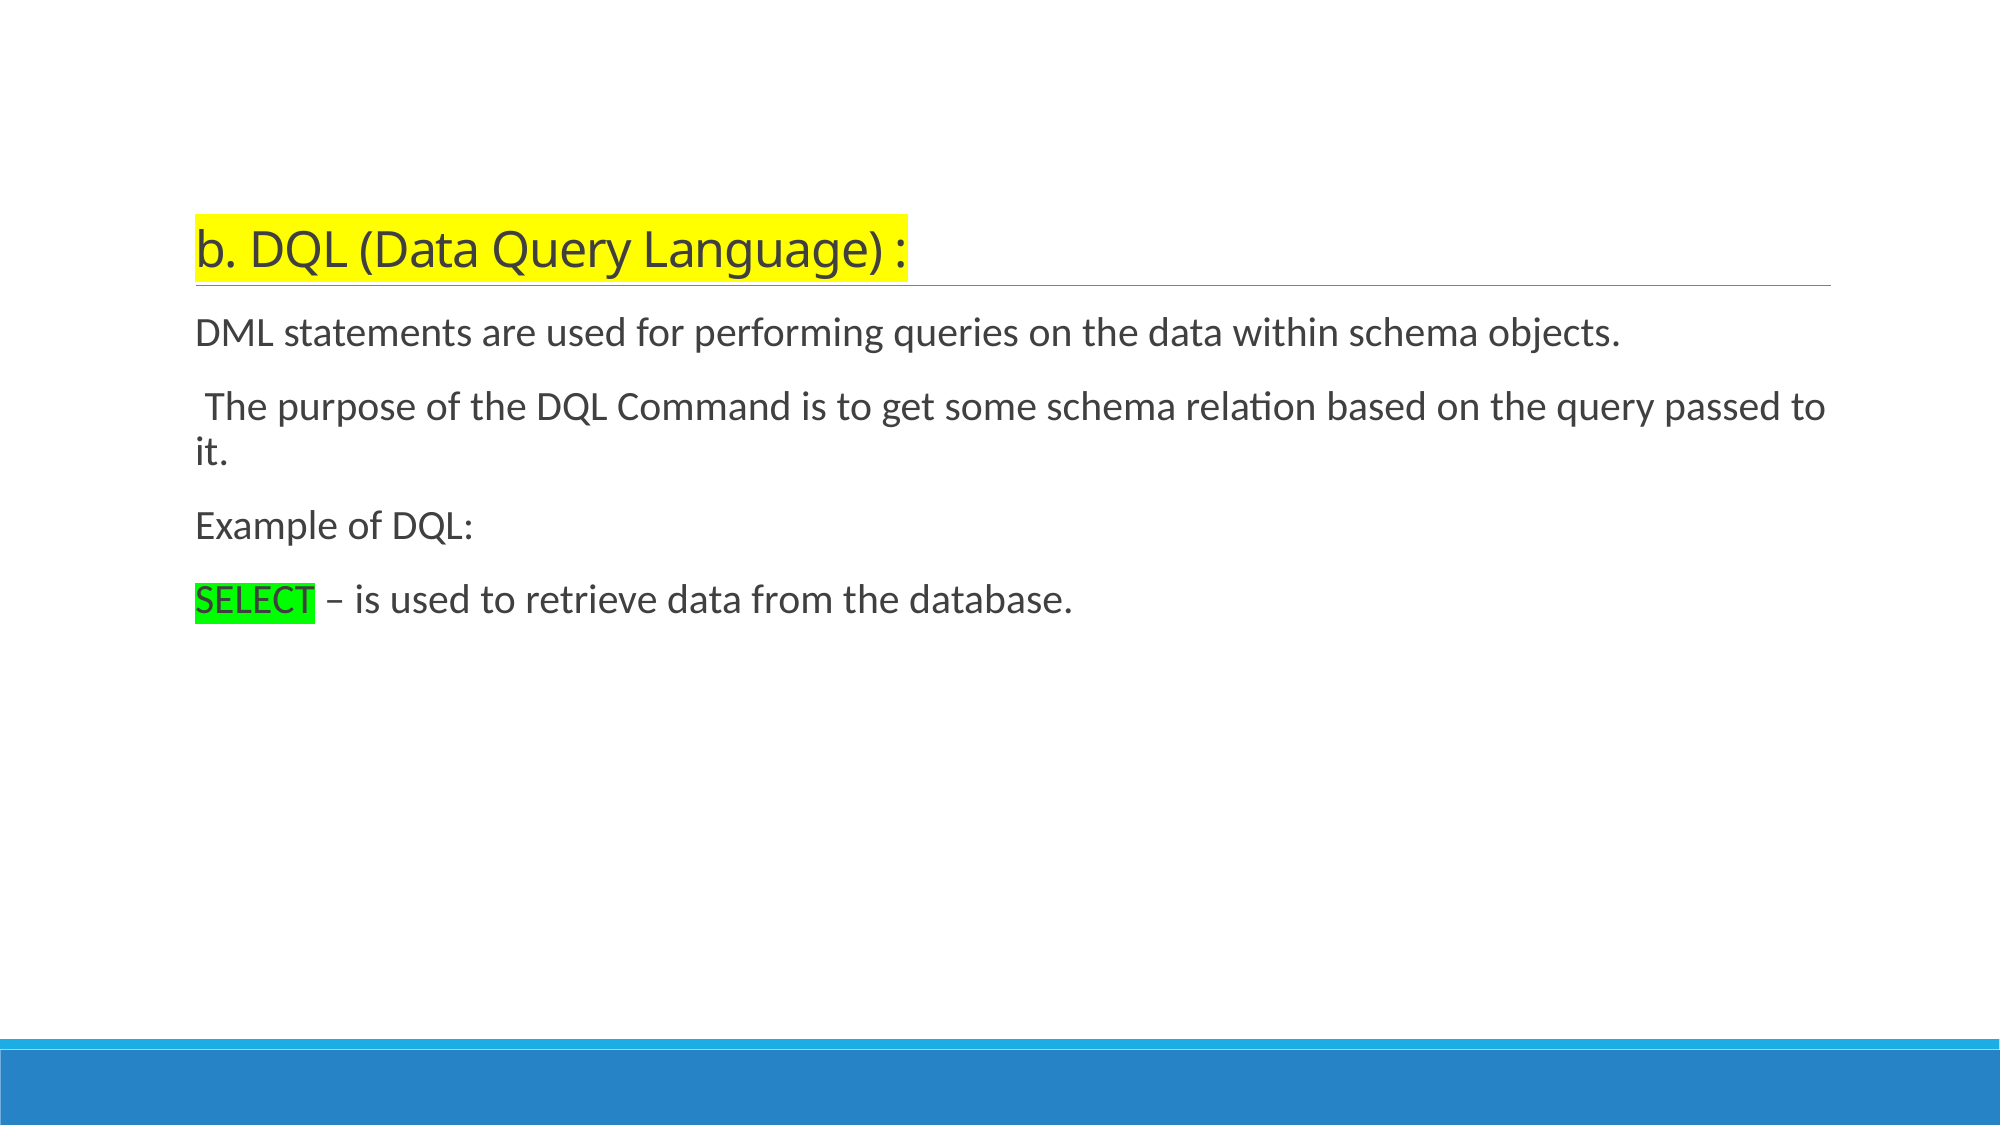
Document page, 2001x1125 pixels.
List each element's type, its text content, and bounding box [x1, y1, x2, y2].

list DML statements are used for performing queries on the data within schema objects. The purpose of the DQL Command is to get some schema relation based on the query passed to it. Example of DQL: SELECT – is used to retrieve data from the database. [180, 302, 1830, 963]
title b. DQL (Data Query Language) : [180, 47, 1830, 285]
